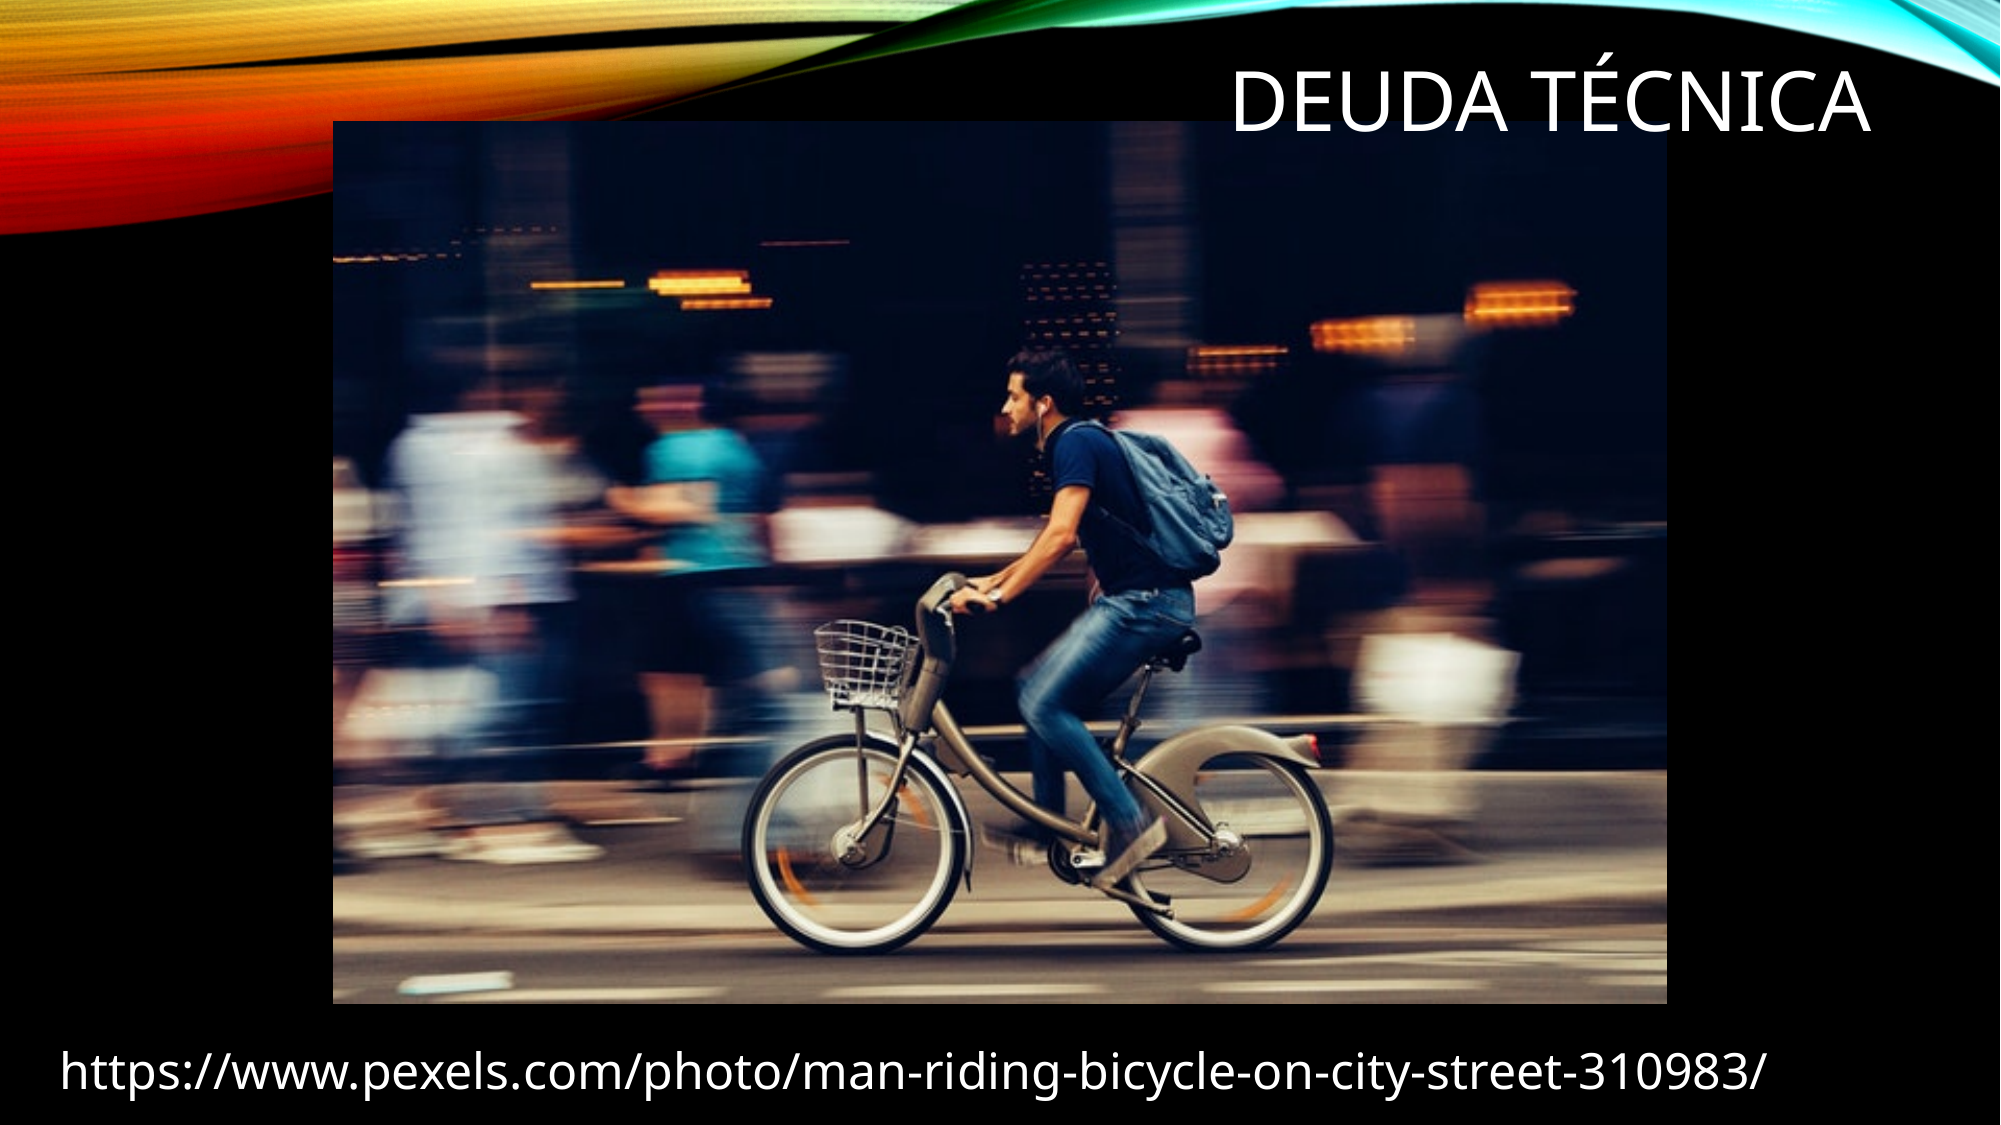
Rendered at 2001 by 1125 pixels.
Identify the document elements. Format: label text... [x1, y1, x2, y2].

picture [0, 0, 2000, 1004]
text_box https://www.pexels.com/photo/man-riding-bicycle-on-city-street-310983/ [45, 1032, 2000, 1125]
text_box DEUDA Técnica [474, 0, 1888, 211]
